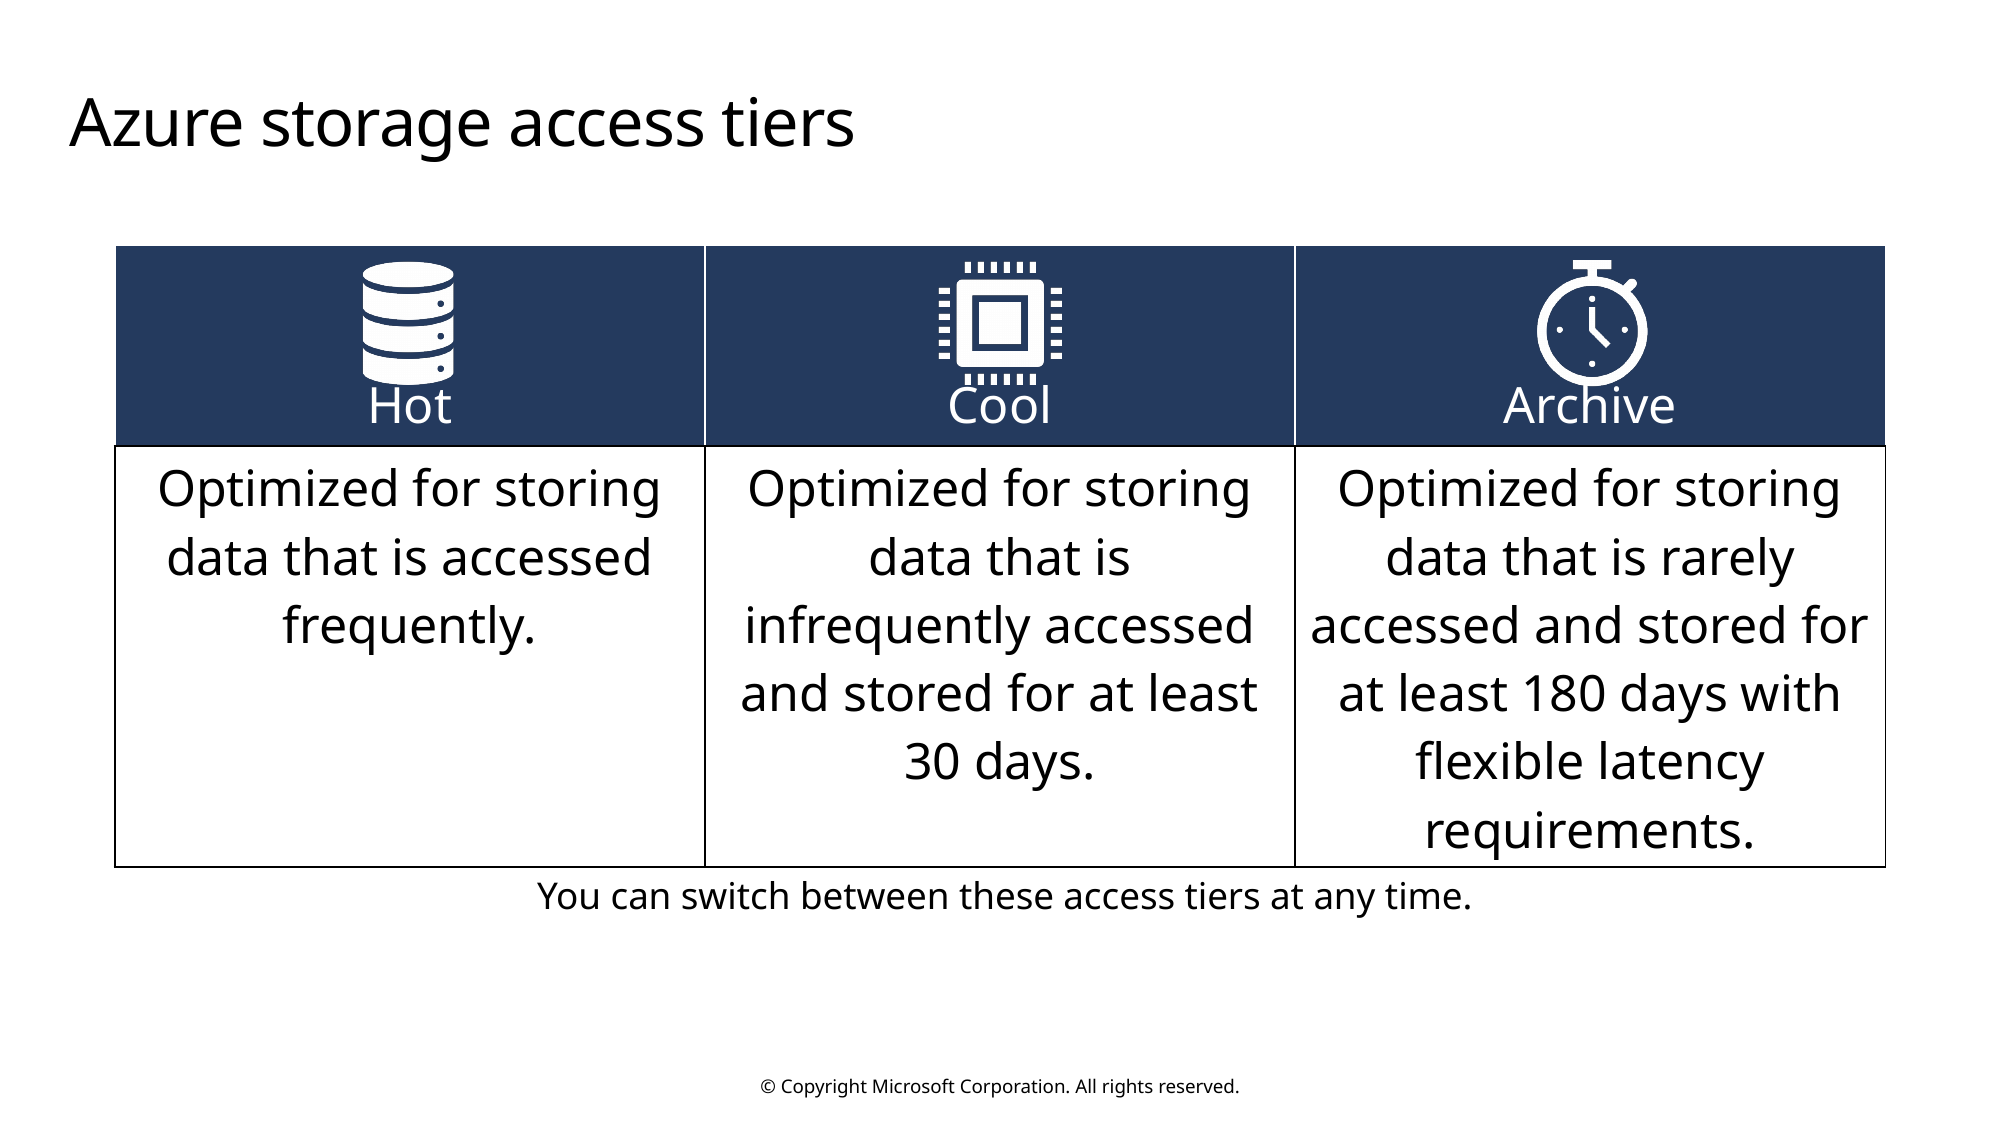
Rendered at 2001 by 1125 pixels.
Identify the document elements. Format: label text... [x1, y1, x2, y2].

table_cell Optimized for storing data that is accessed frequently. [116, 447, 704, 866]
title Azure storage access tiers [69, 73, 1931, 186]
table_header Hot [116, 246, 704, 445]
text_box You can switch between these access tiers at any time. [522, 868, 1574, 925]
table_cell Optimized for storing data that is rarely accessed and stored for at least 180 days with flexible latency requirements. [1296, 447, 1885, 866]
table_header Archive [1296, 246, 1885, 445]
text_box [330, 245, 1670, 401]
table_cell Optimized for storing data that is infrequently accessed and stored for at least 30 days. [706, 447, 1294, 866]
table_header Cool [706, 401, 1294, 445]
